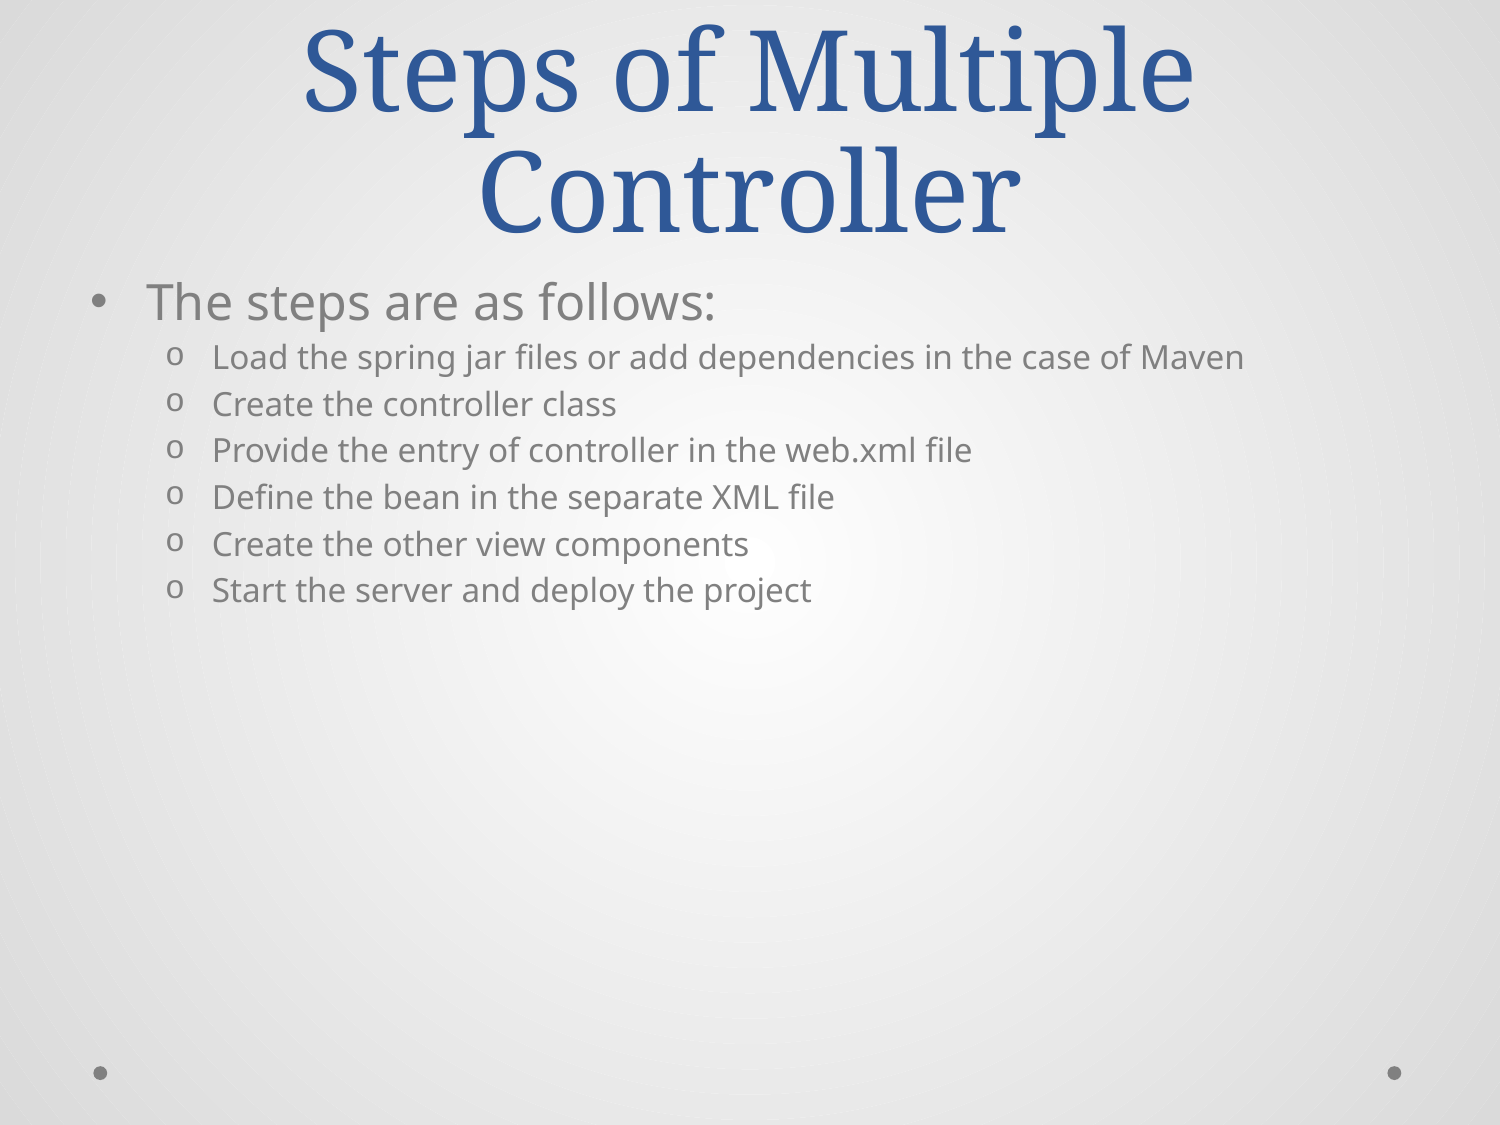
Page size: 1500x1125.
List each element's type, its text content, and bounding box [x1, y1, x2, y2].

title Steps of Multiple Controller [75, 0, 1425, 262]
list The steps are as follows: Load the spring jar files or add dependencies in the case of Maven Create the controller class Provide the entry of controller in the web.xml file Define the bean in the separate XML file Create the other view components Start the server and deploy the project [75, 262, 1425, 1005]
